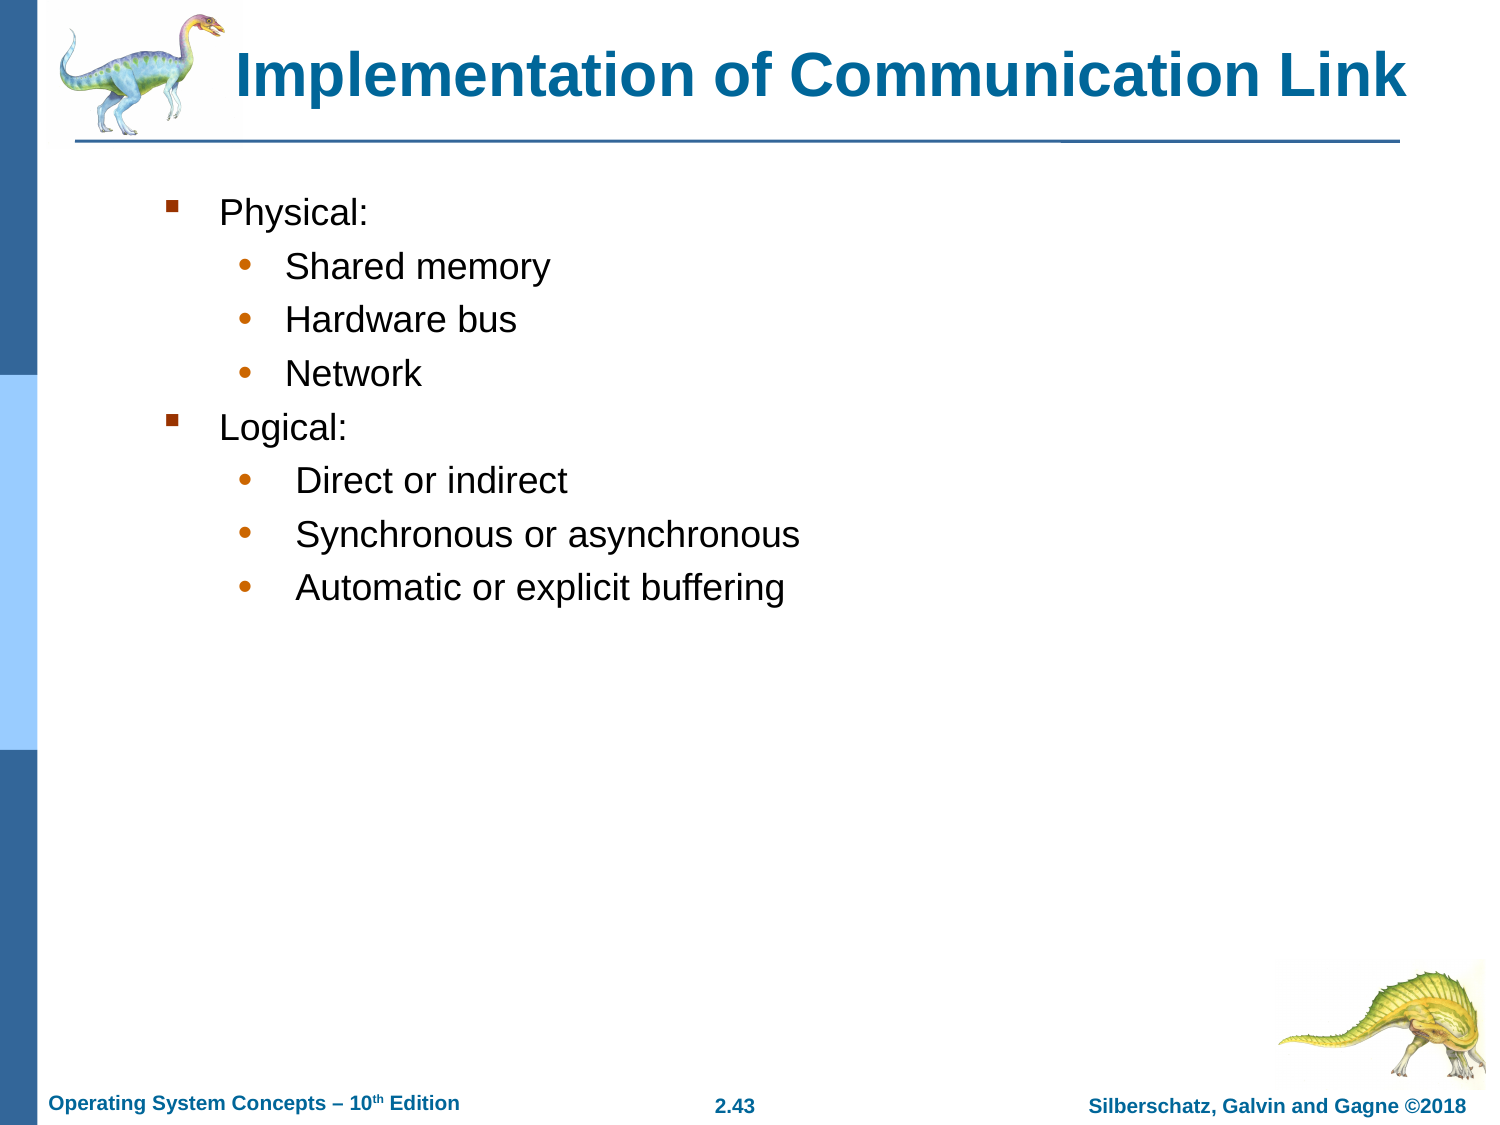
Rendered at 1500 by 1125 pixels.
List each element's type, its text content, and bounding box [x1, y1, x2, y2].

picture [1275, 959, 1486, 1090]
list Physical: Shared memory Hardware bus Network Logical: Direct or indirect Synchronous or asynchronous Automatic or explicit buffering [147, 128, 1411, 873]
picture [46, 0, 243, 149]
title Implementation of Communication Link [160, 21, 1484, 116]
